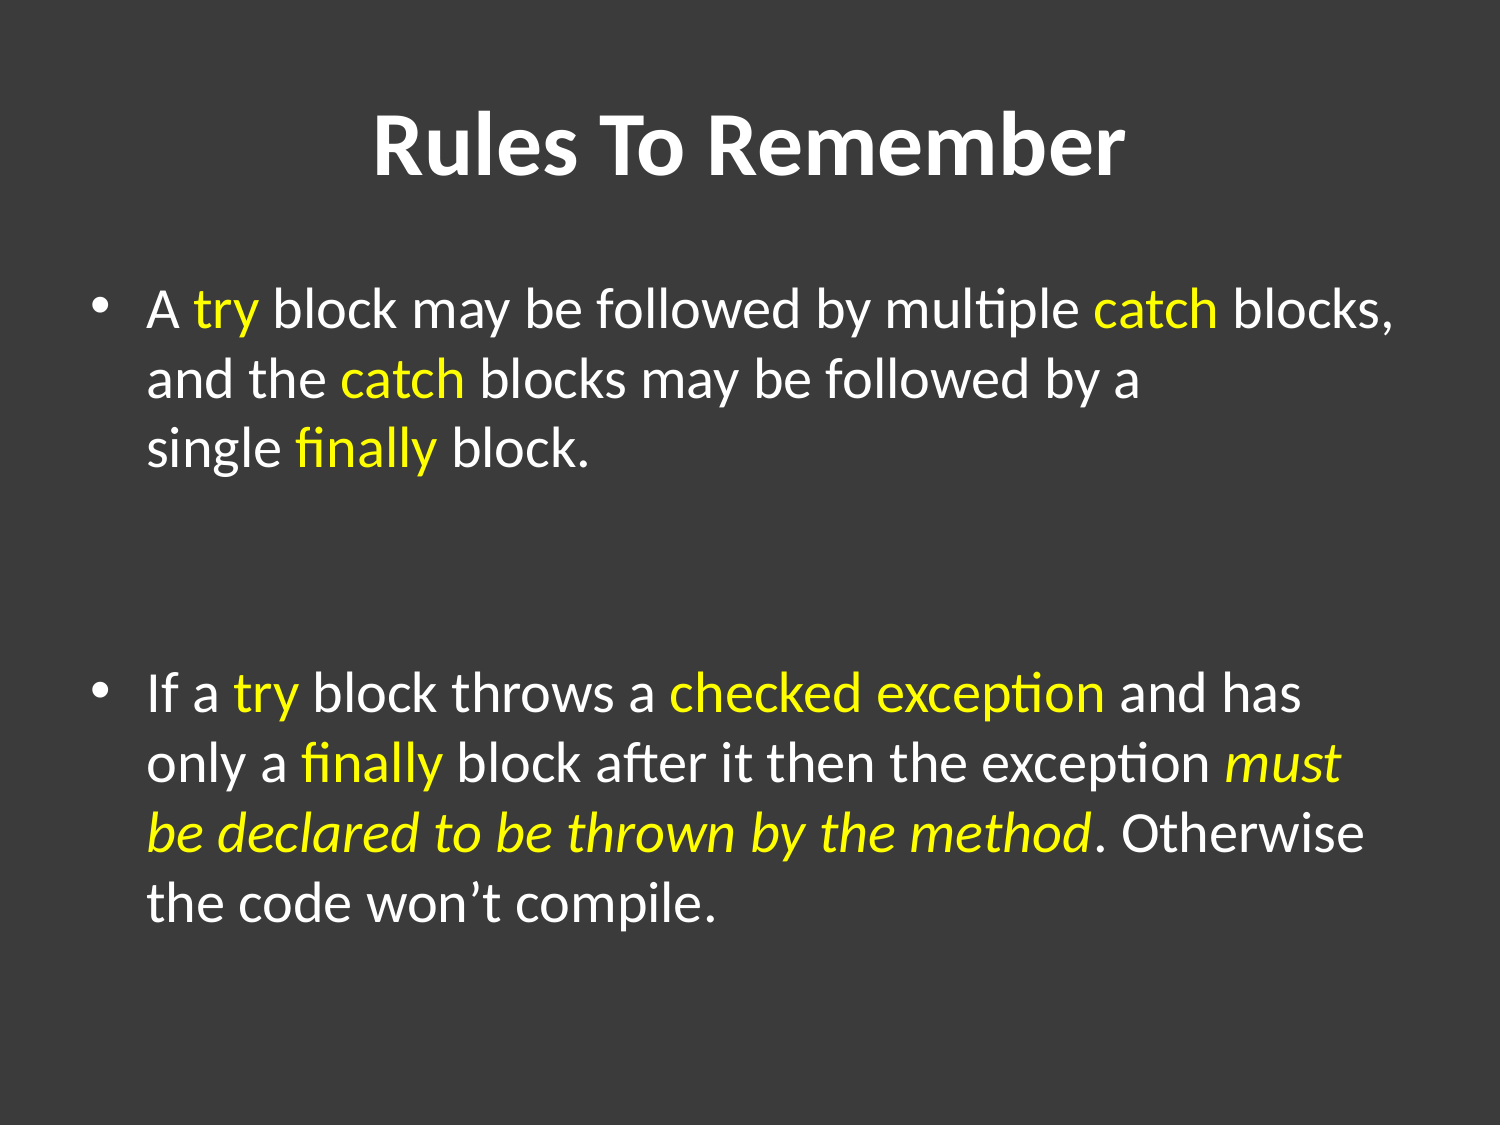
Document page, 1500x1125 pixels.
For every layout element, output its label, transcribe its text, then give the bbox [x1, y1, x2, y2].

title Rules To Remember [75, 45, 1425, 233]
list A try block may be followed by multiple catch blocks, and the catch blocks may be followed by a single finally block. If a try block throws a checked exception and has only a finally block after it then the exception must be declared to be thrown by the method. Otherwise the code won’t compile. [75, 262, 1425, 1005]
